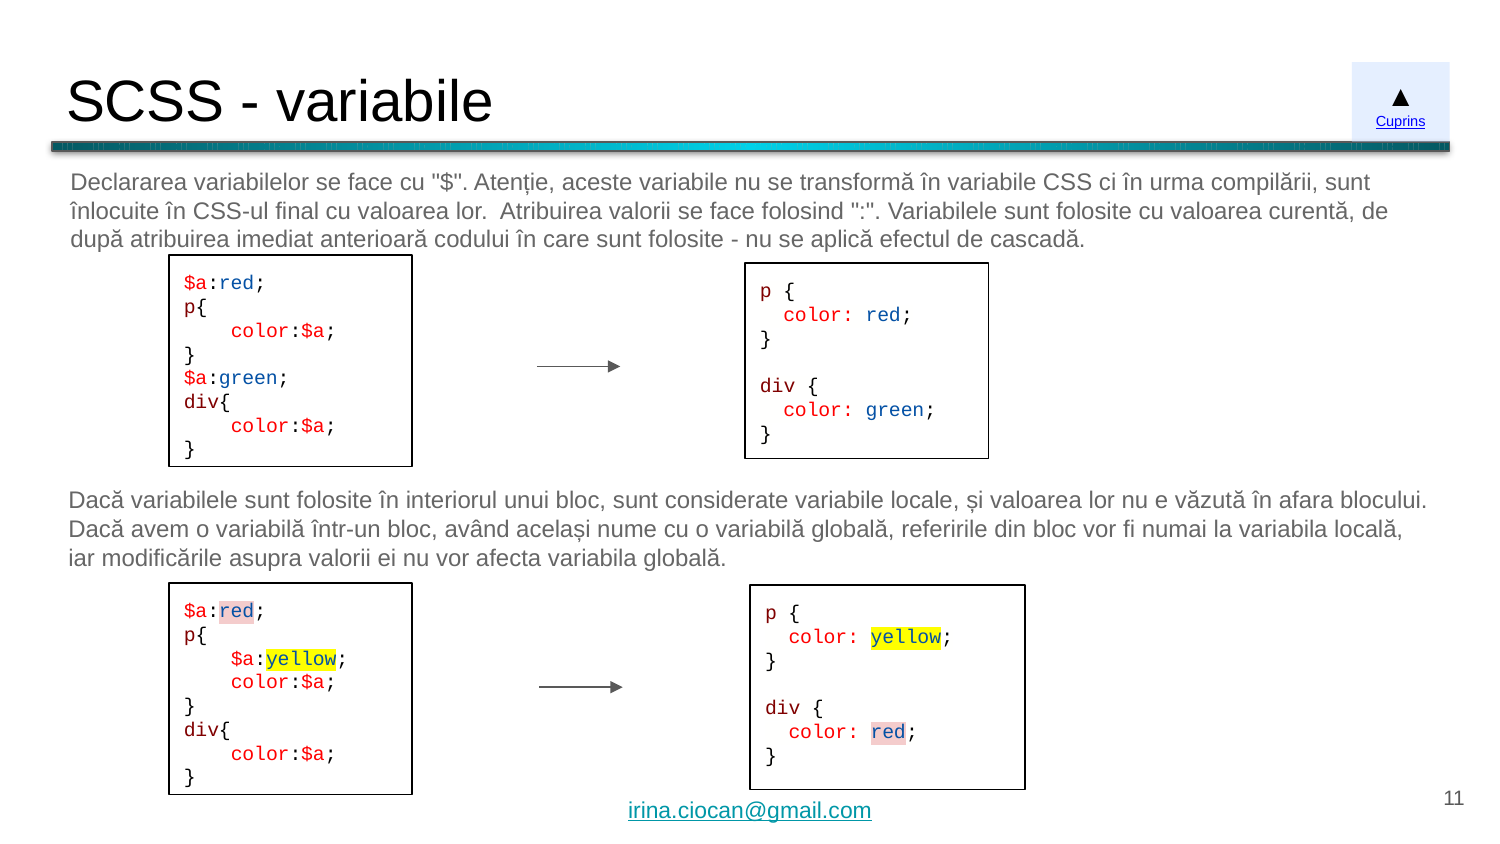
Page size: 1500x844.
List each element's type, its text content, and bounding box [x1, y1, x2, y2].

text_box irina.ciocan@gmail.com [613, 795, 889, 837]
text_box p { color: red; } div { color: green; } [744, 263, 989, 459]
text_box ▲ Cuprins [1351, 62, 1450, 142]
text_box [51, 141, 1450, 151]
text_box p { color: yellow; } div { color: red; } [749, 585, 1026, 790]
text_box Declararea variabilelor se face cu "$". Atenție, aceste variabile nu se transformă în variabile CSS ci în urma compilării, sunt înlocuite în CSS-ul final cu valoarea lor. Atribuirea valorii se face folosind ":". Variabilele sunt folosite cu valoarea curentă, de după atribuirea imediat anterioară codului în care sunt folosite - nu se aplică efectul de cascadă. [55, 151, 1449, 266]
text_box Dacă variabilele sunt folosite în interiorul unui bloc, sunt considerate variabile locale, și valoarea lor nu e văzută în afara blocului. Dacă avem o variabilă într-un bloc, având același nume cu o variabilă globală, referirile din bloc vor fi numai la variabila locală, iar modificările asupra valorii ei nu vor afecta variabila globală. [53, 469, 1447, 579]
text_box $a:red; p{ $a:yellow; color:$a; } div{ color:$a; } [168, 582, 413, 795]
text_box $a:red; p{ color:$a; } $a:green; div{ color:$a; } [168, 254, 413, 467]
title SCSS - variabile [51, 48, 1449, 139]
slide_number ‹#› [1389, 764, 1480, 830]
